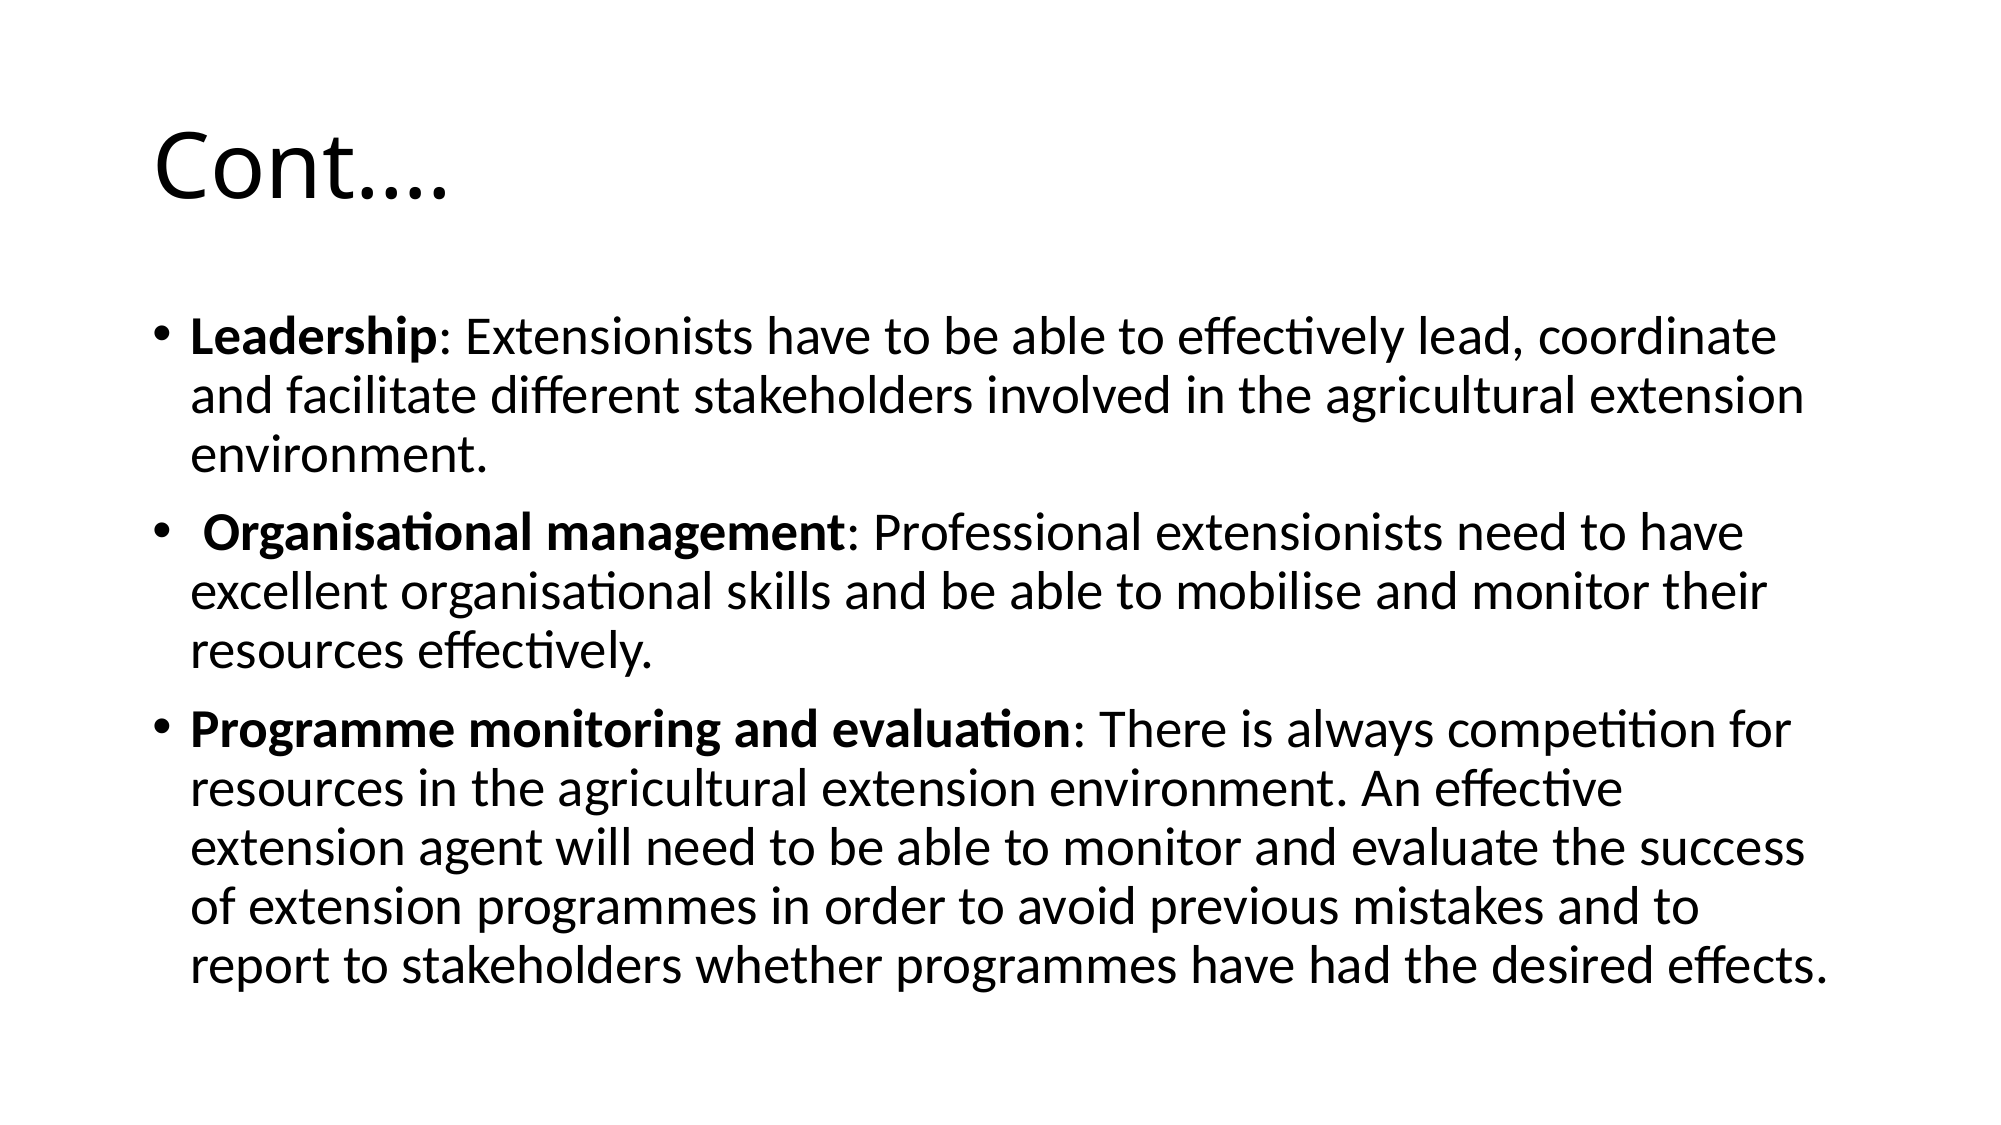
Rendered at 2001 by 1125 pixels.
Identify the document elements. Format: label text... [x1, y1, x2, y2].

title Cont…. [137, 59, 1863, 278]
list Leadership: Extensionists have to be able to effectively lead, coordinate and facilitate different stakeholders involved in the agricultural extension environment. Organisational management: Professional extensionists need to have excellent organisational skills and be able to mobilise and monitor their resources effectively. Programme monitoring and evaluation: There is always competition for resources in the agricultural extension environment. An effective extension agent will need to be able to monitor and evaluate the success of extension programmes in order to avoid previous mistakes and to report to stakeholders whether programmes have had the desired effects. [137, 299, 1863, 1014]
